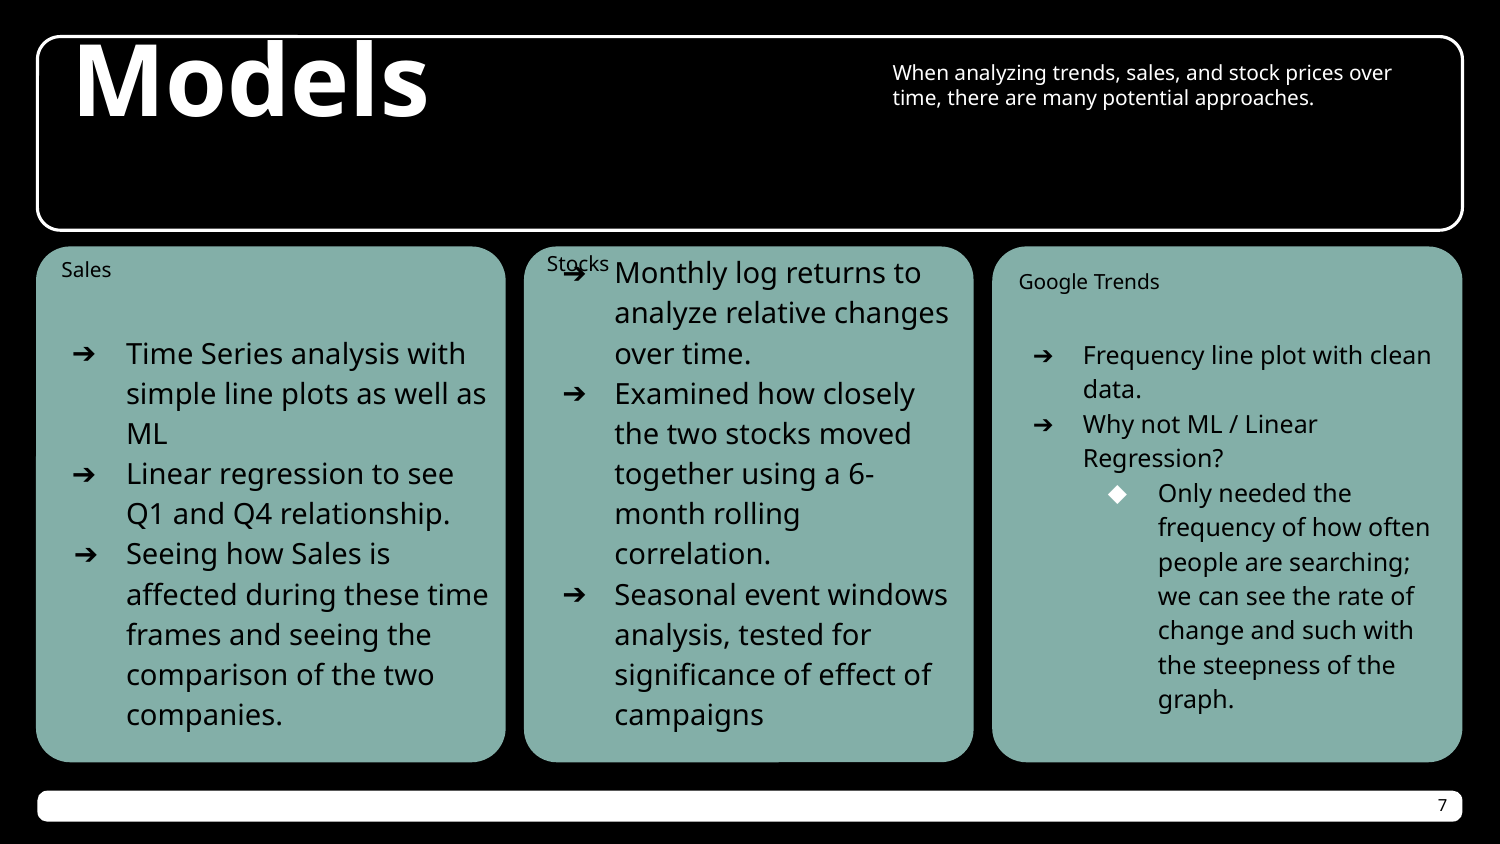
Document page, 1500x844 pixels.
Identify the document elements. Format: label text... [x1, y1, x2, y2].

title Models [56, 44, 761, 184]
subtitle Google Trends [1003, 253, 1401, 327]
subtitle Stocks [531, 235, 950, 309]
subtitle Sales [46, 241, 444, 316]
list Frequency line plot with clean data. Why not ML / Linear Regression? Only needed the frequency of how often people are searching; we can see the rate of change and such with the steepness of the graph. [992, 333, 1463, 729]
list Monthly log returns to analyze relative changes over time. Examined how closely the two stocks moved together using a 6-month rolling correlation. Seasonal event windows analysis, tested for significance of effect of campaigns [524, 326, 974, 747]
list When analyzing trends, sales, and stock prices over time, there are many potential approaches. [877, 44, 1445, 167]
list Time Series analysis with simple line plots as well as ML Linear regression to see Q1 and Q4 relationship. Seeing how Sales is affected during these time frames and seeing the comparison of the two companies. [36, 301, 506, 747]
